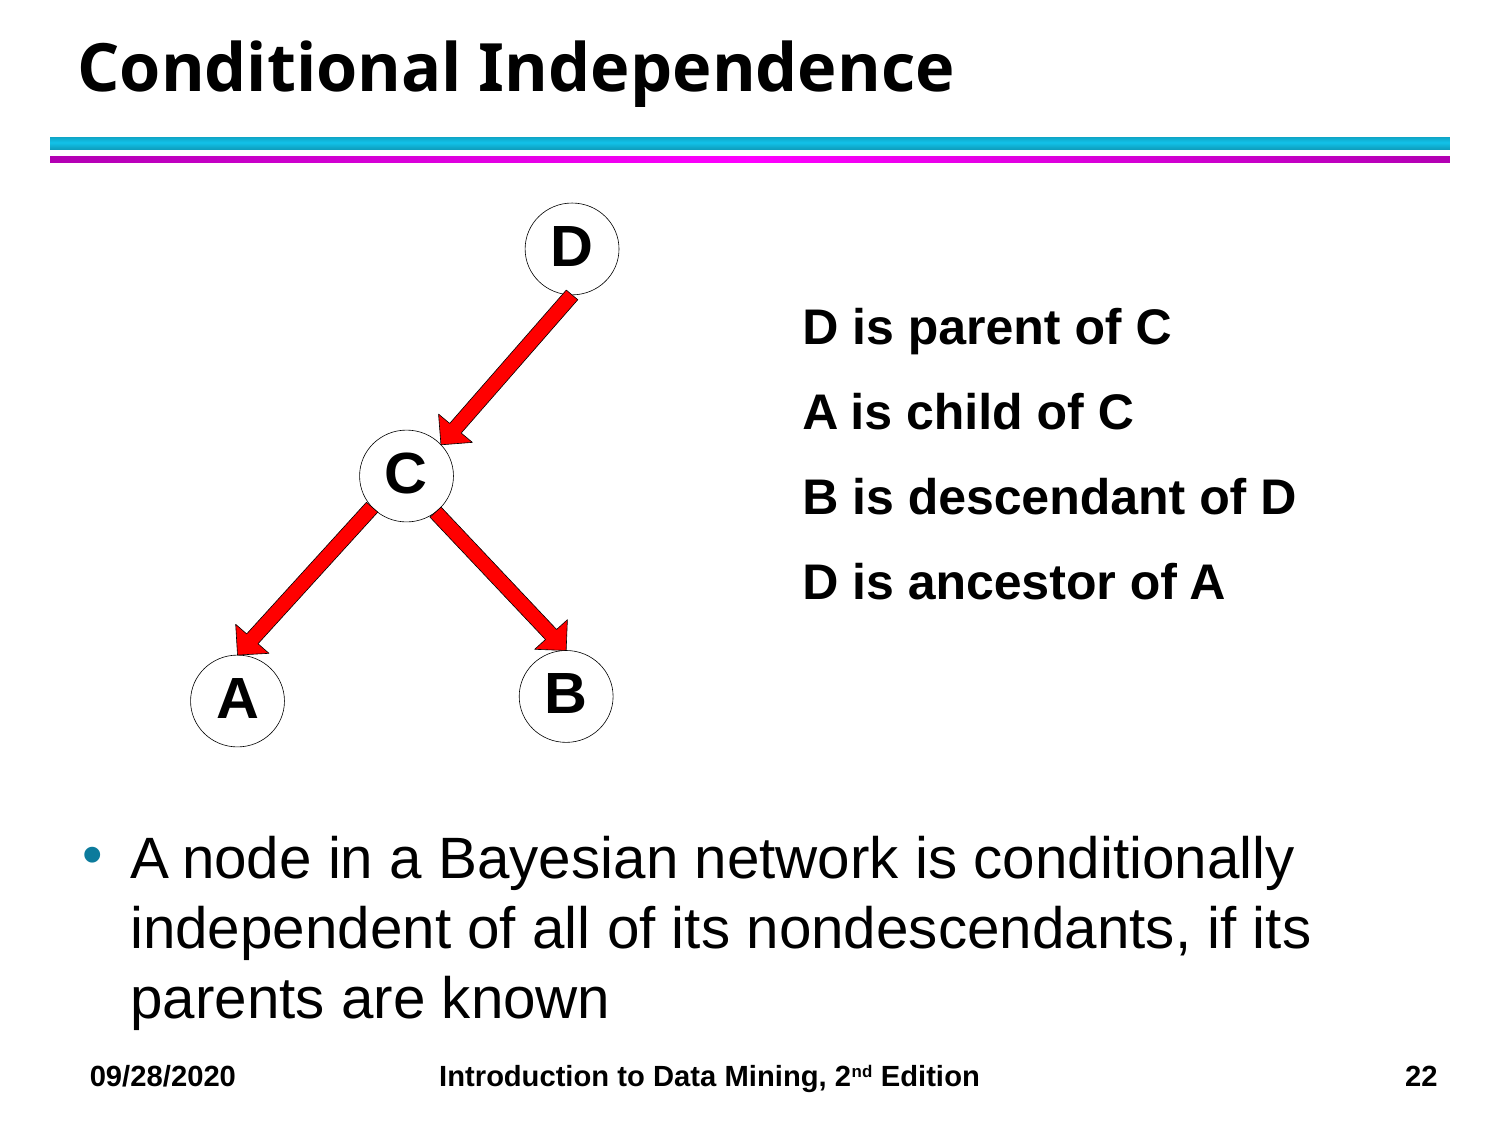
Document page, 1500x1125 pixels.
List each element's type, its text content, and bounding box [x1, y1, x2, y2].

title Conditional Independence [62, 24, 1421, 113]
text_box D is parent of C A is child of C B is descendant of D D is ancestor of A [787, 287, 1388, 618]
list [187, 199, 623, 751]
list A node in a Bayesian network is conditionally independent of all of its nondescendants, if its parents are known [67, 812, 1432, 1038]
